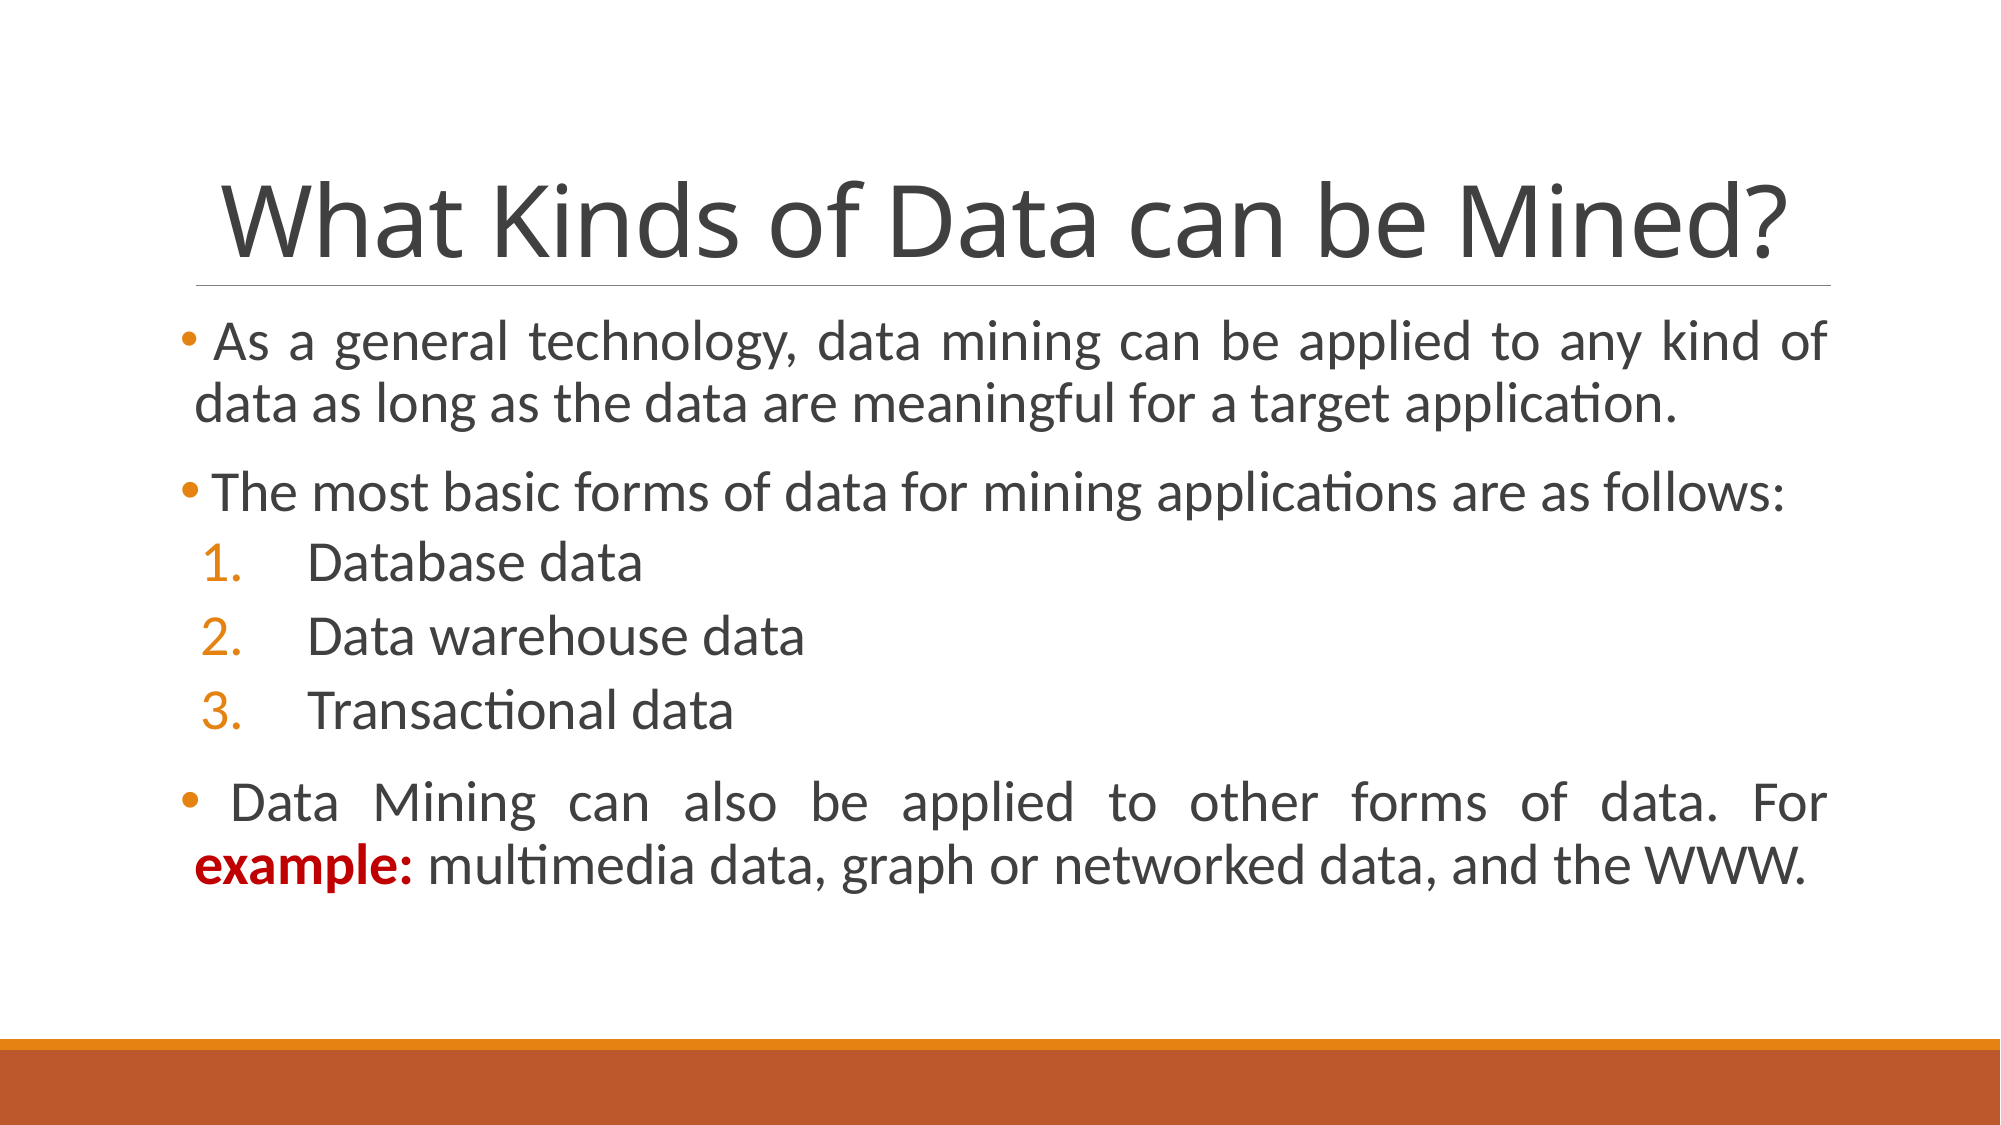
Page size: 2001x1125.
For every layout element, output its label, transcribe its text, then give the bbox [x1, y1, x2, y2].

title What Kinds of Data can be Mined? [180, 47, 1830, 285]
list As a general technology, data mining can be applied to any kind of data as long as the data are meaningful for a target application. The most basic forms of data for mining applications are as follows: Database data Data warehouse data Transactional data Data Mining can also be applied to other forms of data. For example: multimedia data, graph or networked data, and the WWW. [180, 302, 1830, 1007]
